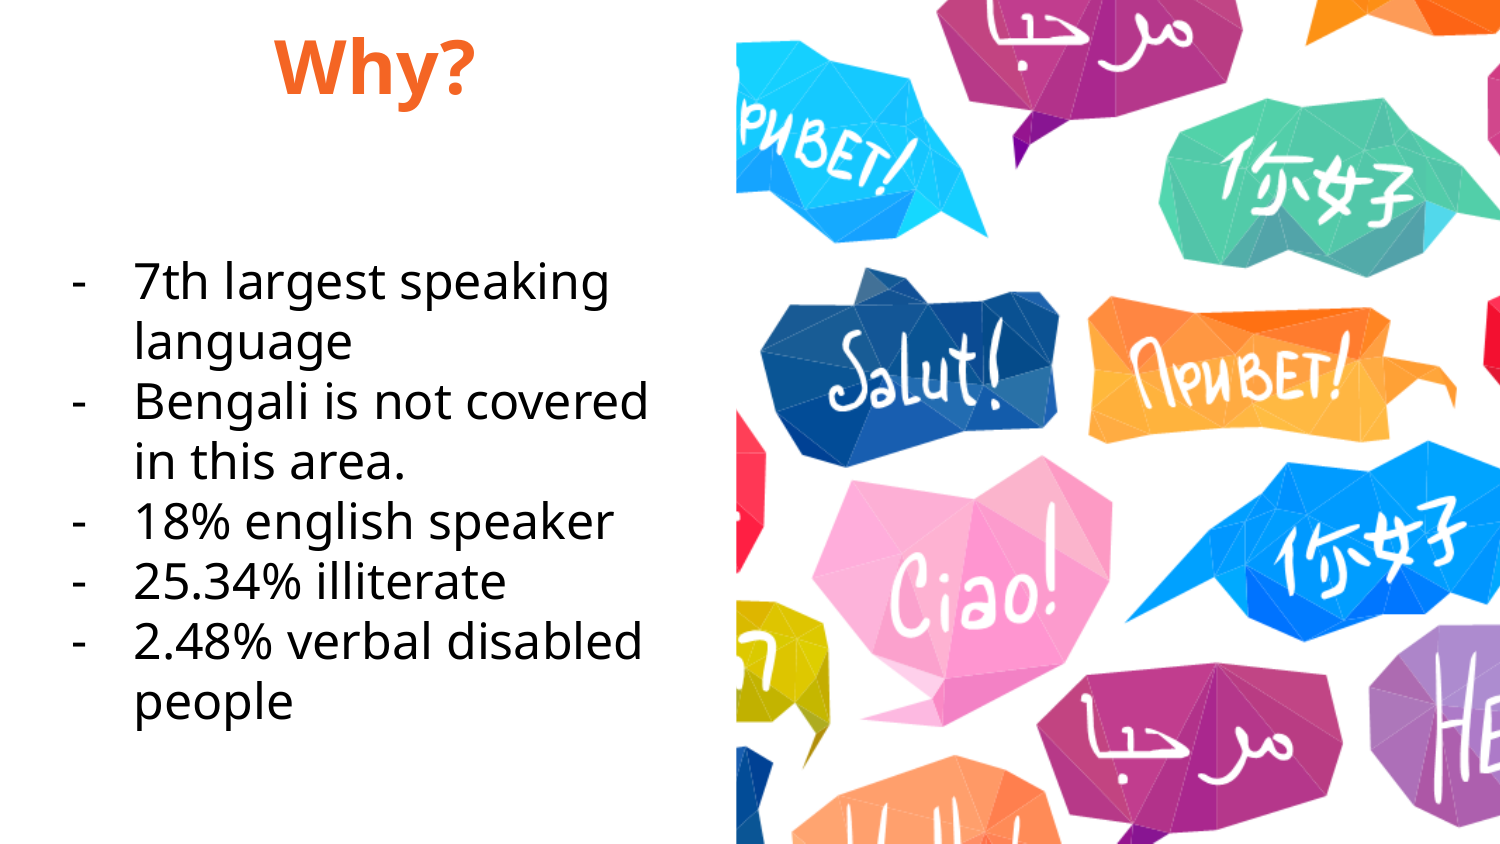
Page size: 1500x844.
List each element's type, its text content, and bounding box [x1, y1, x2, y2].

title Why? [43, 0, 708, 125]
title 7th largest speaking language Bengali is not covered in this area. 18% english speaker 25.34% illiterate 2.48% verbal disabled people [43, 162, 708, 756]
picture [736, 0, 1500, 844]
